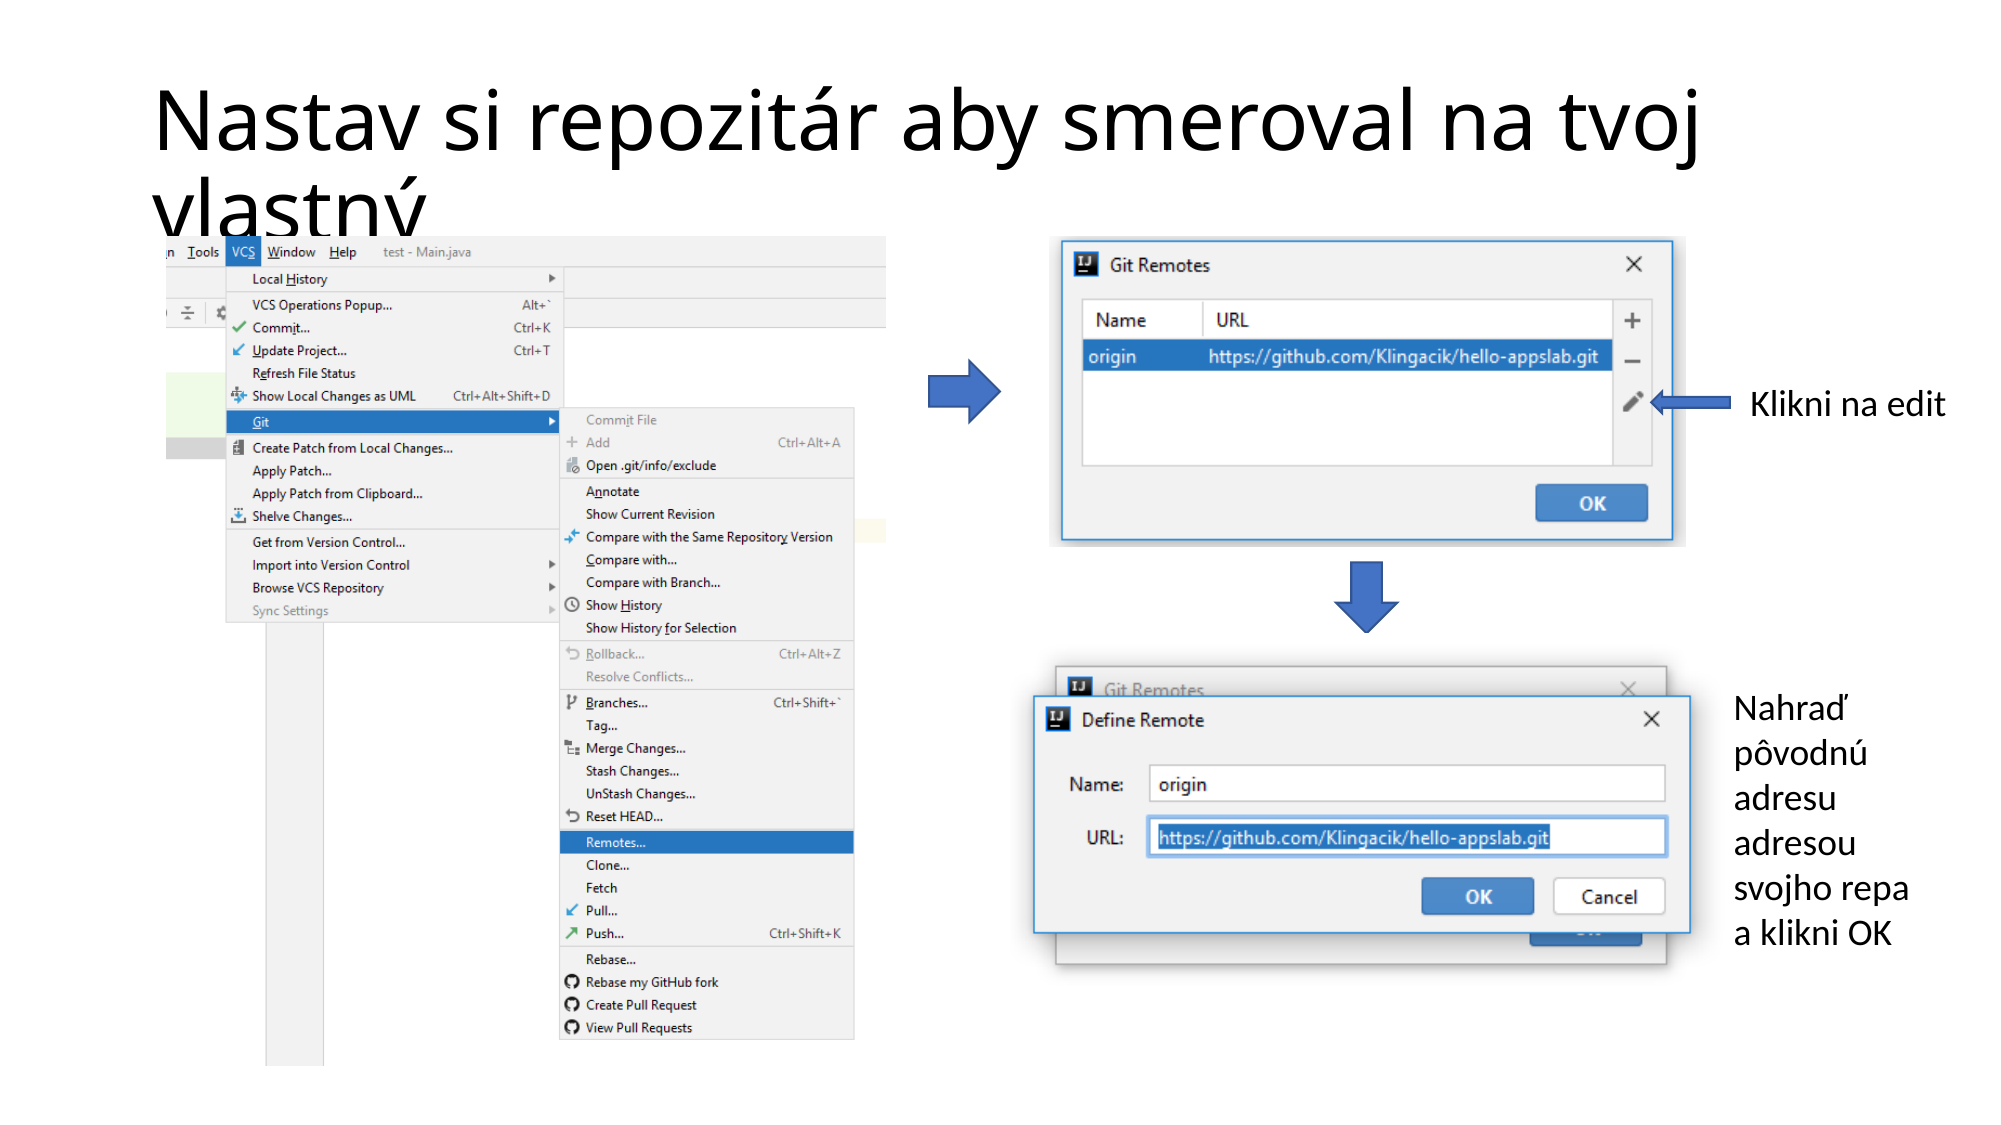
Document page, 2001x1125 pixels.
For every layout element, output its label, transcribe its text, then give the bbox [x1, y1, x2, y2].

text_box [1333, 561, 1400, 633]
title Nastav si repozitár aby smeroval na tvoj vlastný [137, 59, 1863, 278]
text_box [928, 358, 1002, 425]
picture [166, 236, 886, 1066]
picture [1010, 633, 1735, 1006]
text_box Nahraď pôvodnú adresu adresou svojho repa a klikni OK [1735, 675, 1948, 961]
text_box Klikni na edit [1735, 371, 1962, 432]
text_box [1686, 395, 1731, 409]
picture [1049, 236, 1686, 547]
